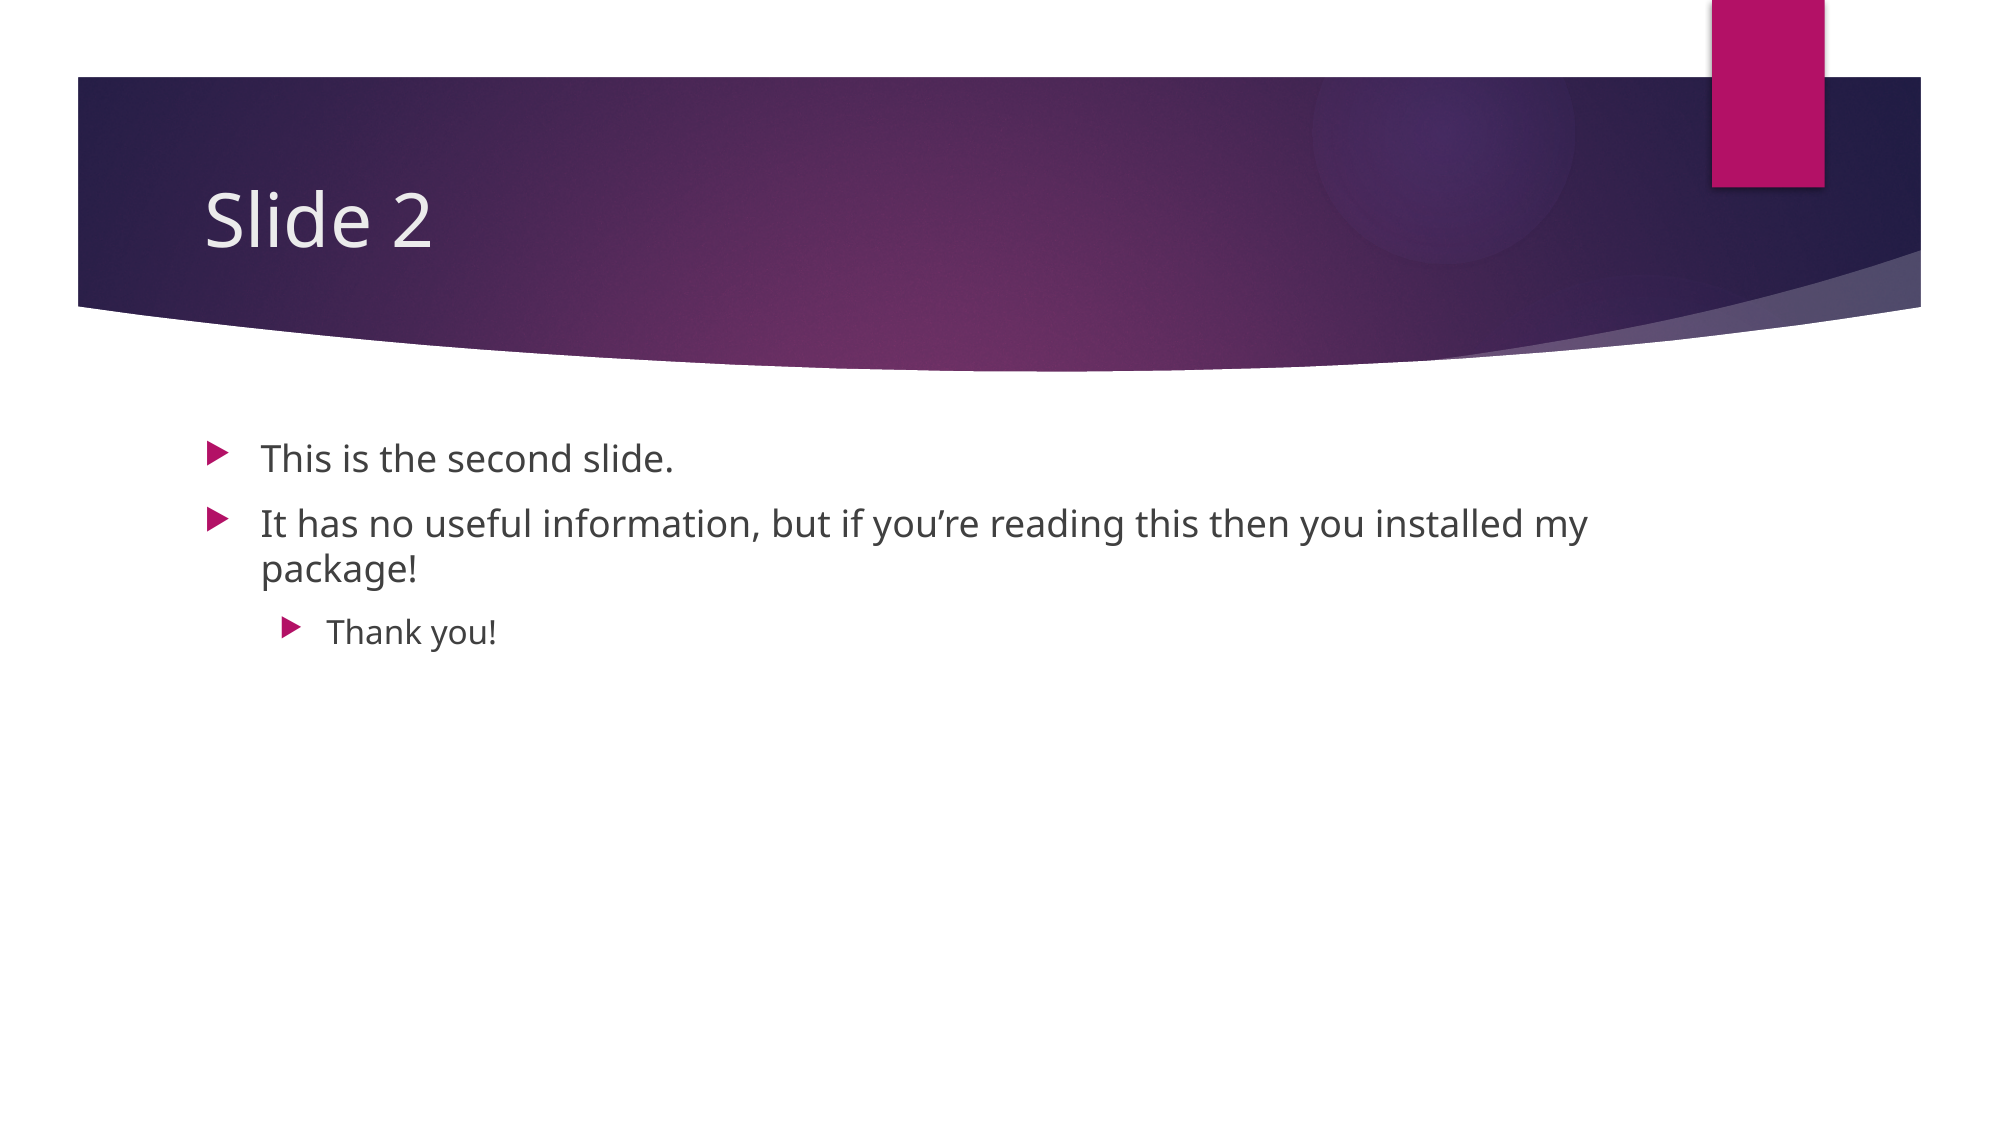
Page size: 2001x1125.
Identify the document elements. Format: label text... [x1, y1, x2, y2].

title Slide 2 [189, 159, 1627, 276]
list This is the second slide. It has no useful information, but if you’re reading this then you installed my package! Thank you! [189, 427, 1638, 988]
